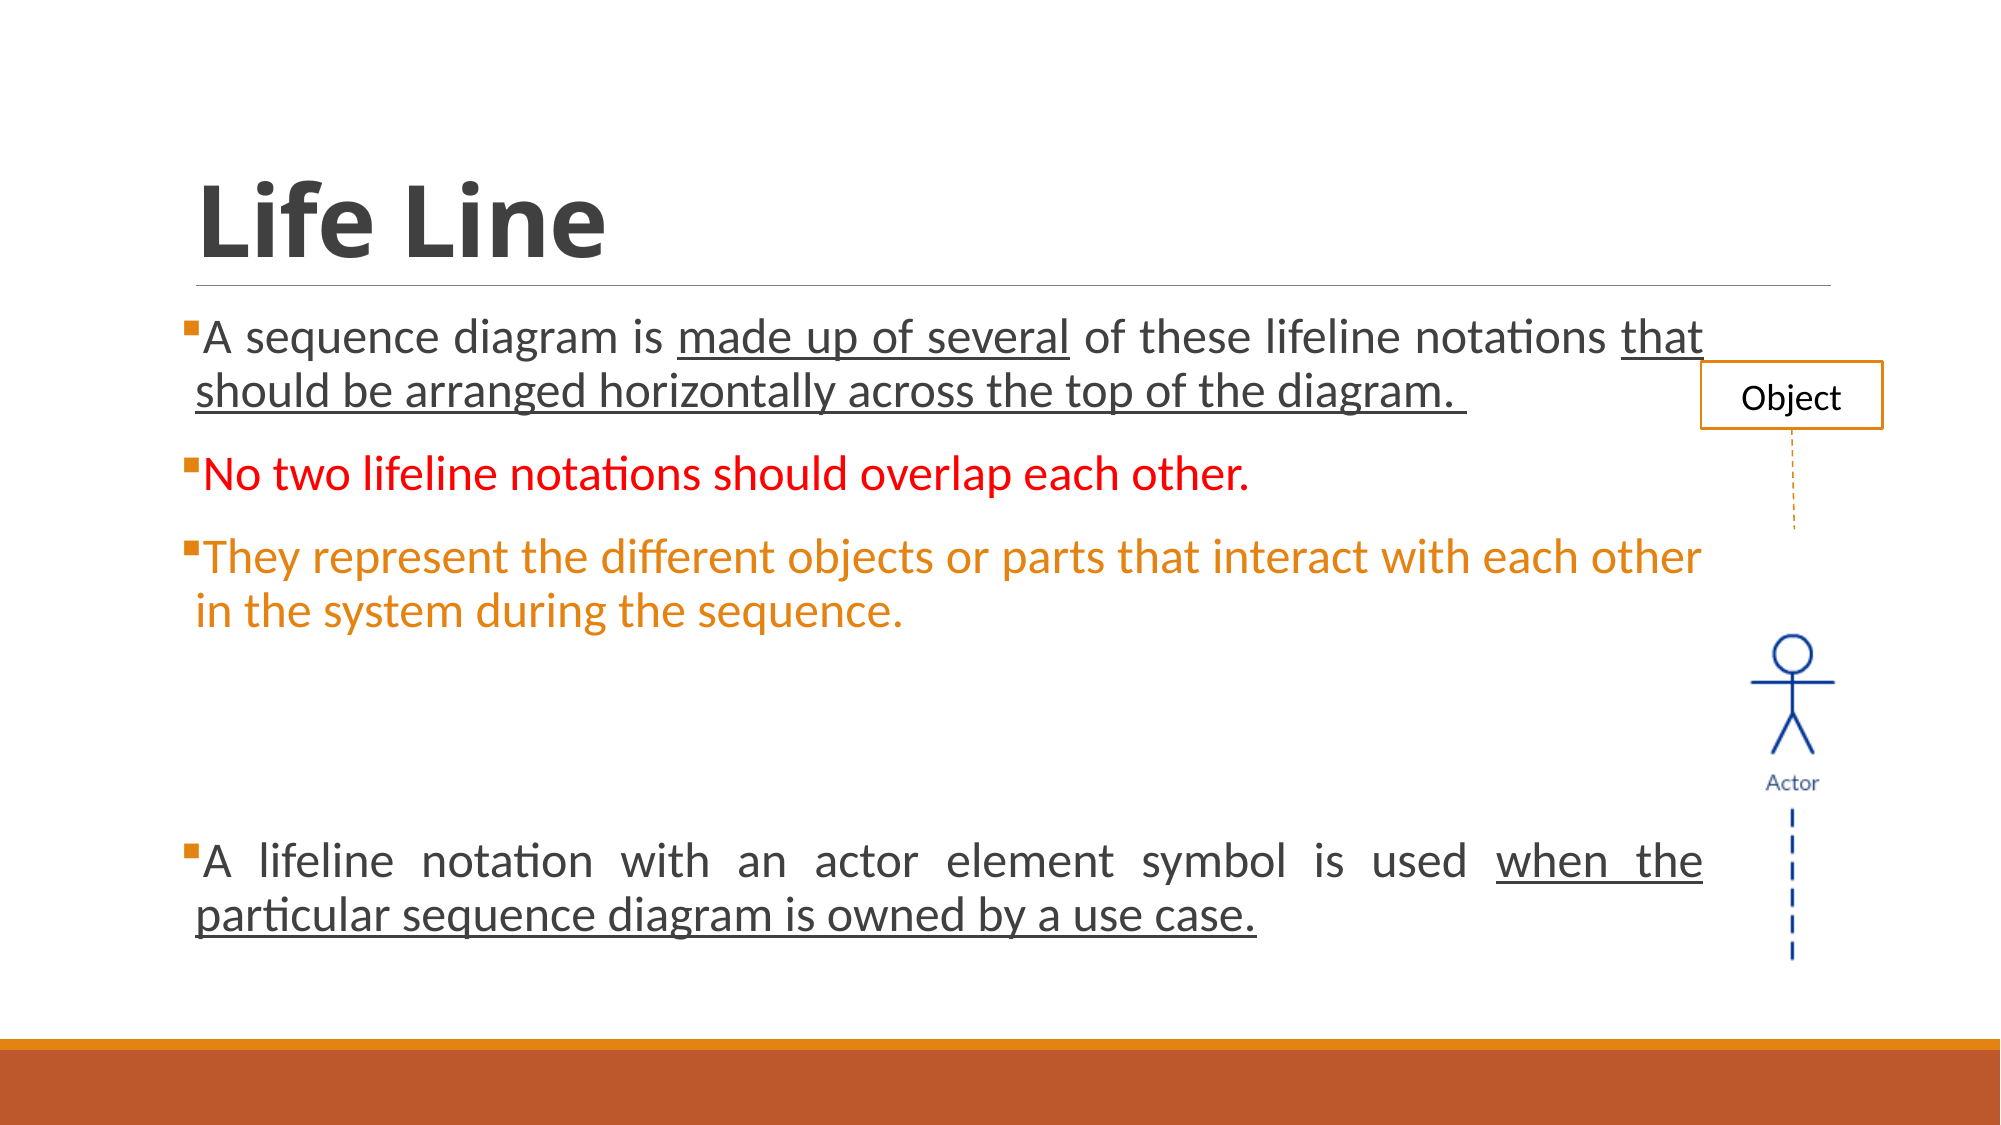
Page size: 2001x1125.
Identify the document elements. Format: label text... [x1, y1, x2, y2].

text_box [1791, 428, 1795, 530]
picture [1703, 616, 1895, 987]
title Life Line [180, 47, 1830, 285]
text_box Object [1700, 360, 1884, 430]
list A sequence diagram is made up of several of these lifeline notations that should be arranged horizontally across the top of the diagram. No two lifeline notations should overlap each other. They represent the different objects or parts that interact with each other in the system during the sequence. A lifeline notation with an actor element symbol is used when the particular sequence diagram is owned by a use case. [180, 302, 1704, 986]
